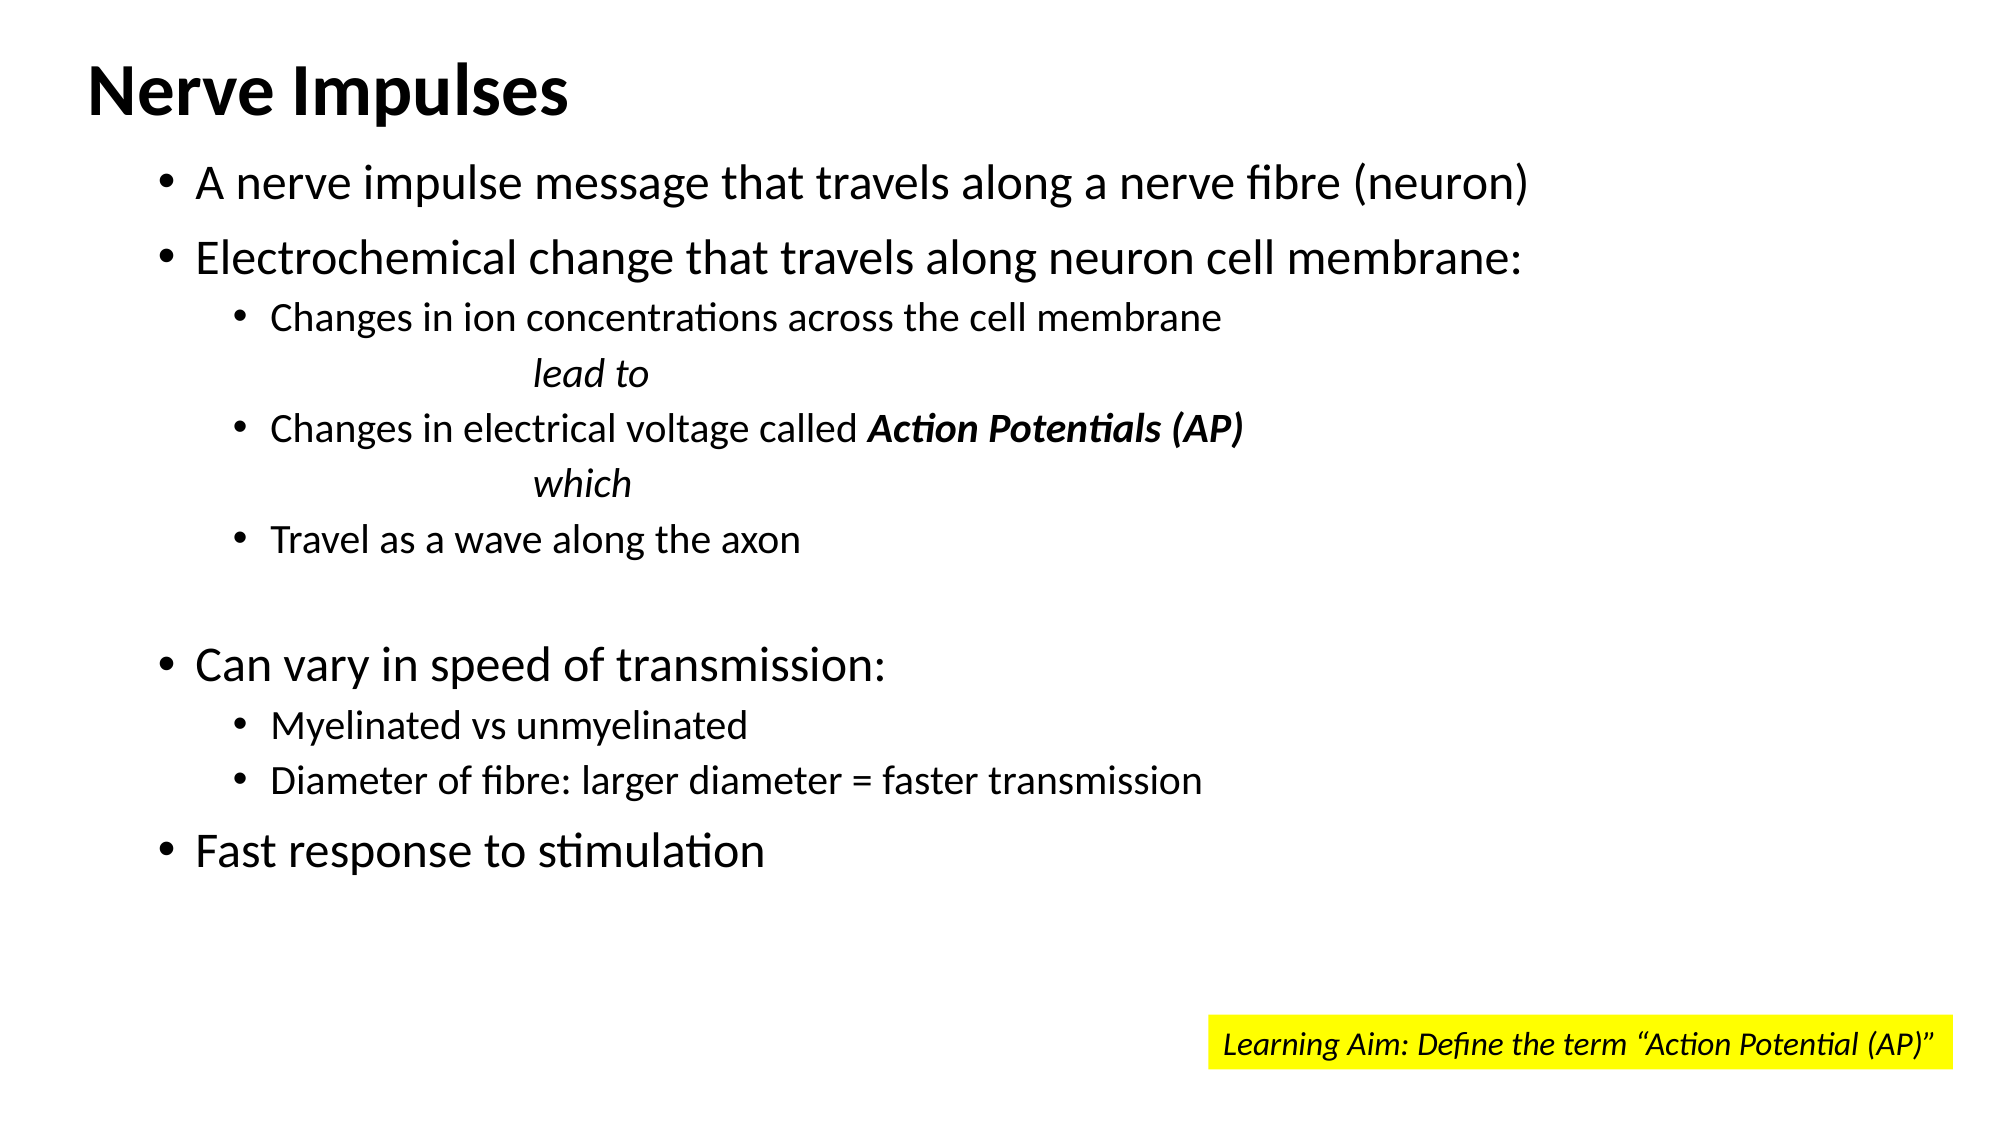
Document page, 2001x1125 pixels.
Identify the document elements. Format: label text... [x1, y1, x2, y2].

text_box Learning Aim: Define the term “Action Potential (AP)” [1208, 1014, 1953, 1070]
list A nerve impulse message that travels along a nerve fibre (neuron) Electrochemical change that travels along neuron cell membrane: Changes in ion concentrations across the cell membrane lead to Changes in electrical voltage called Action Potentials (AP) which Travel as a wave along the axon Can vary in speed of transmission: Myelinated vs unmyelinated Diameter of fibre: larger diameter = faster transmission Fast response to stimulation [142, 148, 1675, 1059]
title Nerve Impulses [72, 45, 1675, 138]
